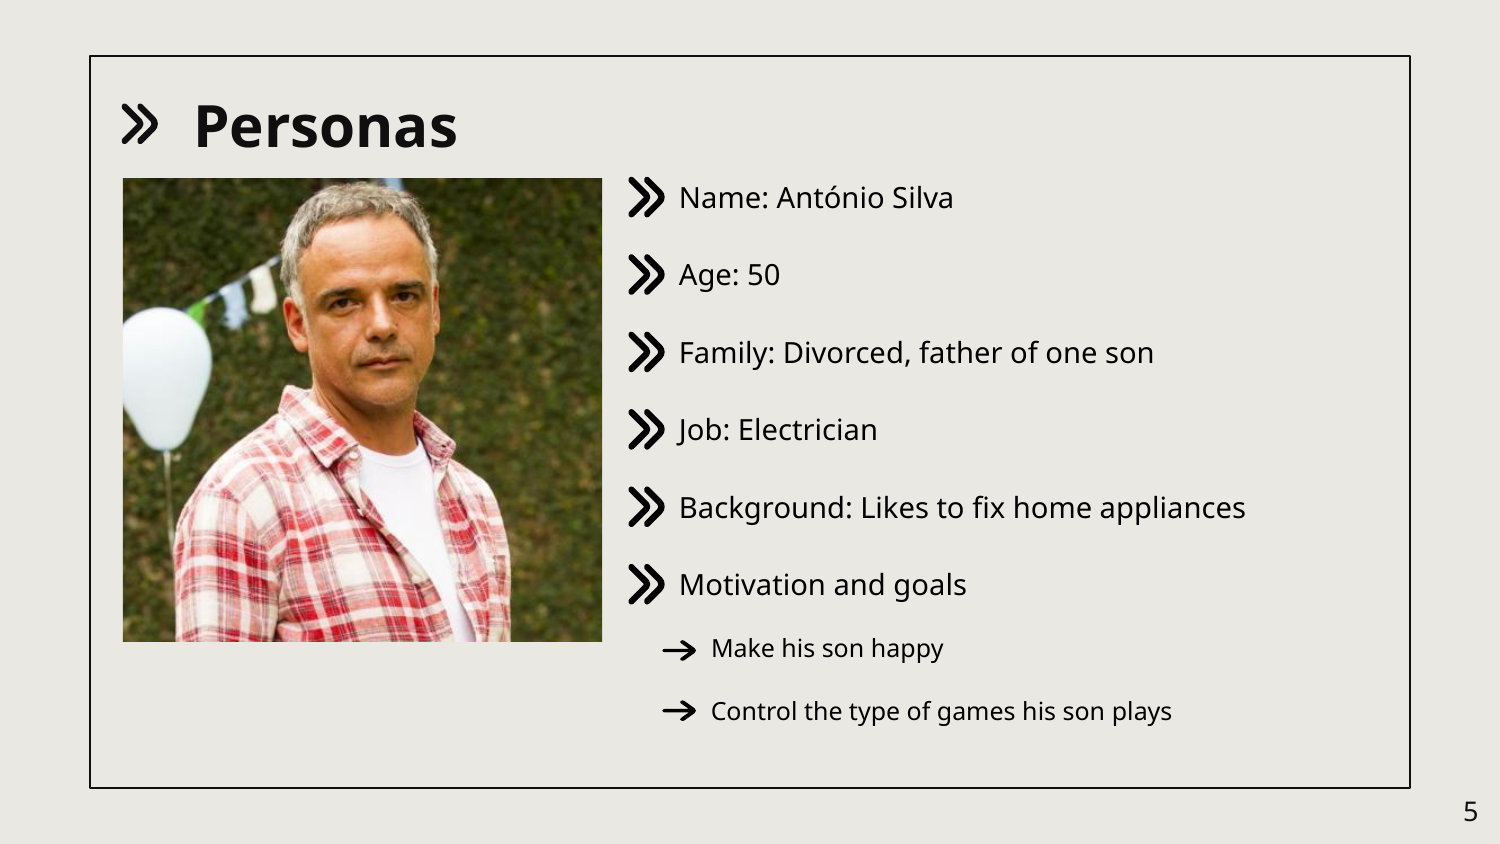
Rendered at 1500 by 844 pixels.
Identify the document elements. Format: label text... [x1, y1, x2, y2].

text_box [662, 640, 695, 661]
text_box Age: 50 [663, 241, 821, 307]
slide_number ‹#› [1403, 779, 1494, 844]
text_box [122, 104, 158, 143]
text_box Make his son happy [695, 617, 1113, 678]
title Personas [178, 72, 575, 176]
text_box Background: Likes to fix home appliances [663, 473, 1422, 539]
text_box Job: Electrician [663, 396, 943, 462]
picture [122, 178, 603, 643]
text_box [629, 487, 665, 526]
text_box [629, 255, 665, 294]
text_box Motivation and goals [663, 551, 1081, 617]
text_box [662, 700, 695, 721]
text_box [629, 565, 665, 604]
text_box Name: António Silva [663, 164, 1112, 230]
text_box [629, 178, 665, 217]
text_box Control the type of games his son plays [695, 680, 1254, 741]
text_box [629, 332, 665, 371]
text_box Family: Divorced, father of one son [663, 319, 1222, 385]
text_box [629, 410, 665, 449]
